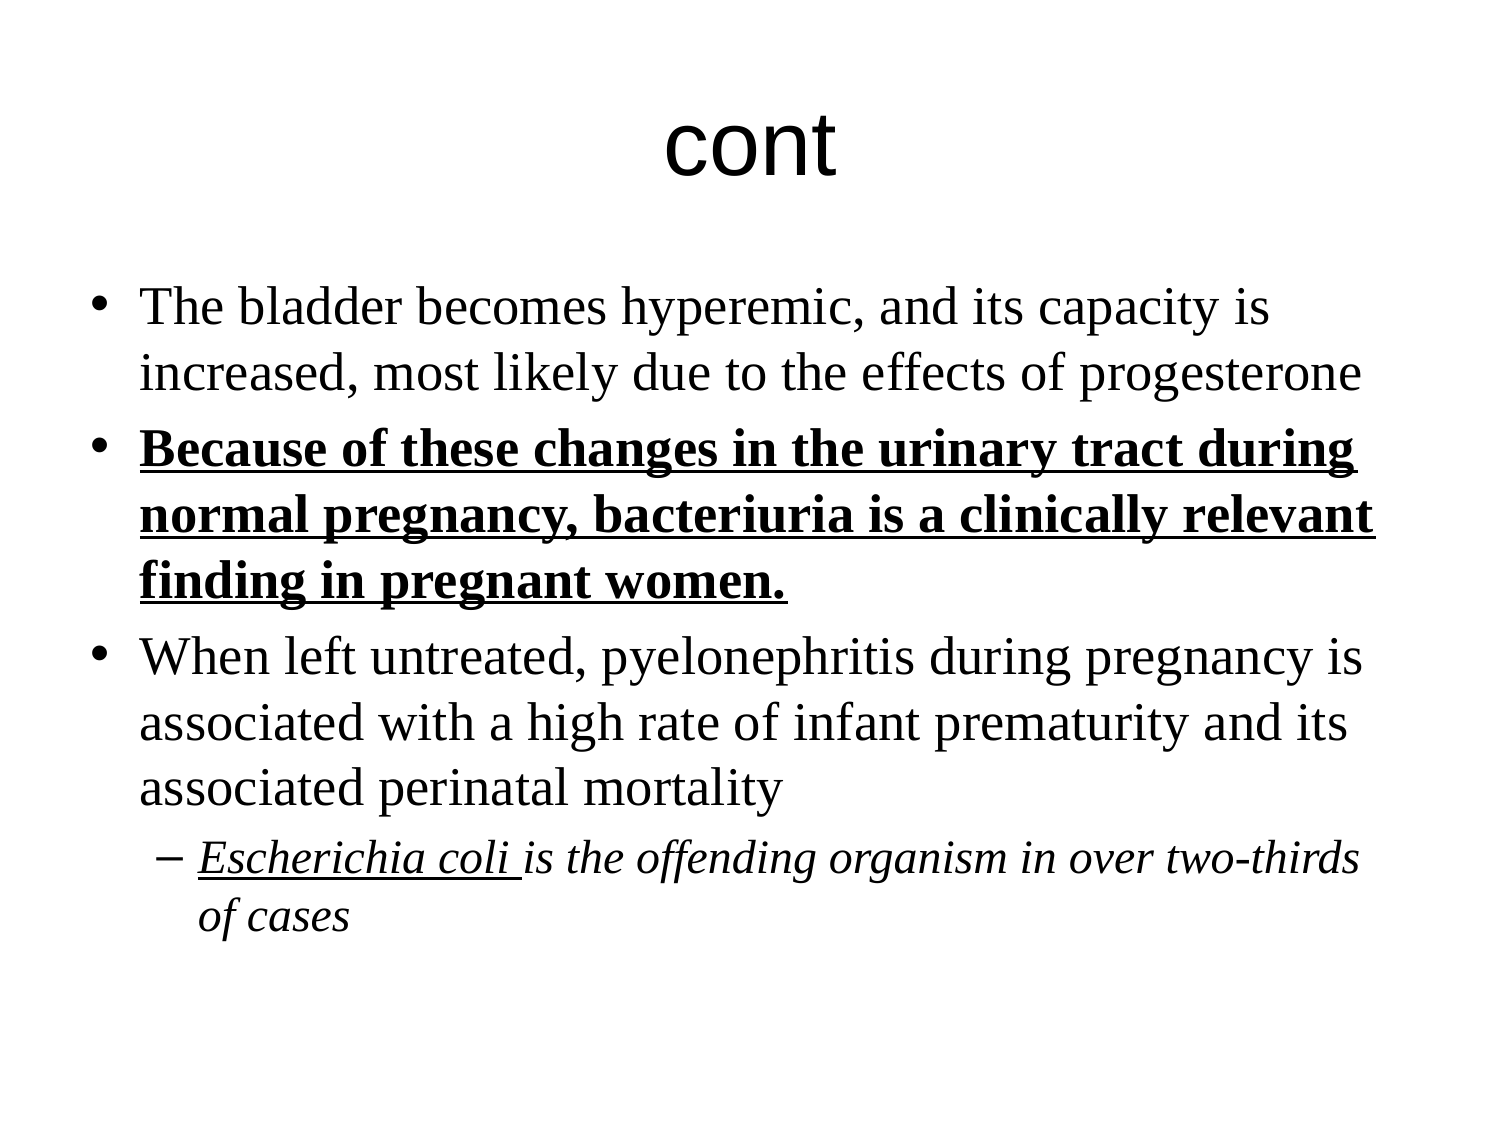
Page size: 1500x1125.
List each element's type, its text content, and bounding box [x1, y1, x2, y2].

title cont [75, 45, 1425, 233]
list The bladder becomes hyperemic, and its capacity is increased, most likely due to the effects of progesterone Because of these changes in the urinary tract during normal pregnancy, bacteriuria is a clinically relevant finding in pregnant women. When left untreated, pyelonephritis during pregnancy is associated with a high rate of infant prematurity and its associated perinatal mortality Escherichia coli is the offending organism in over two-thirds of cases [75, 262, 1425, 1005]
